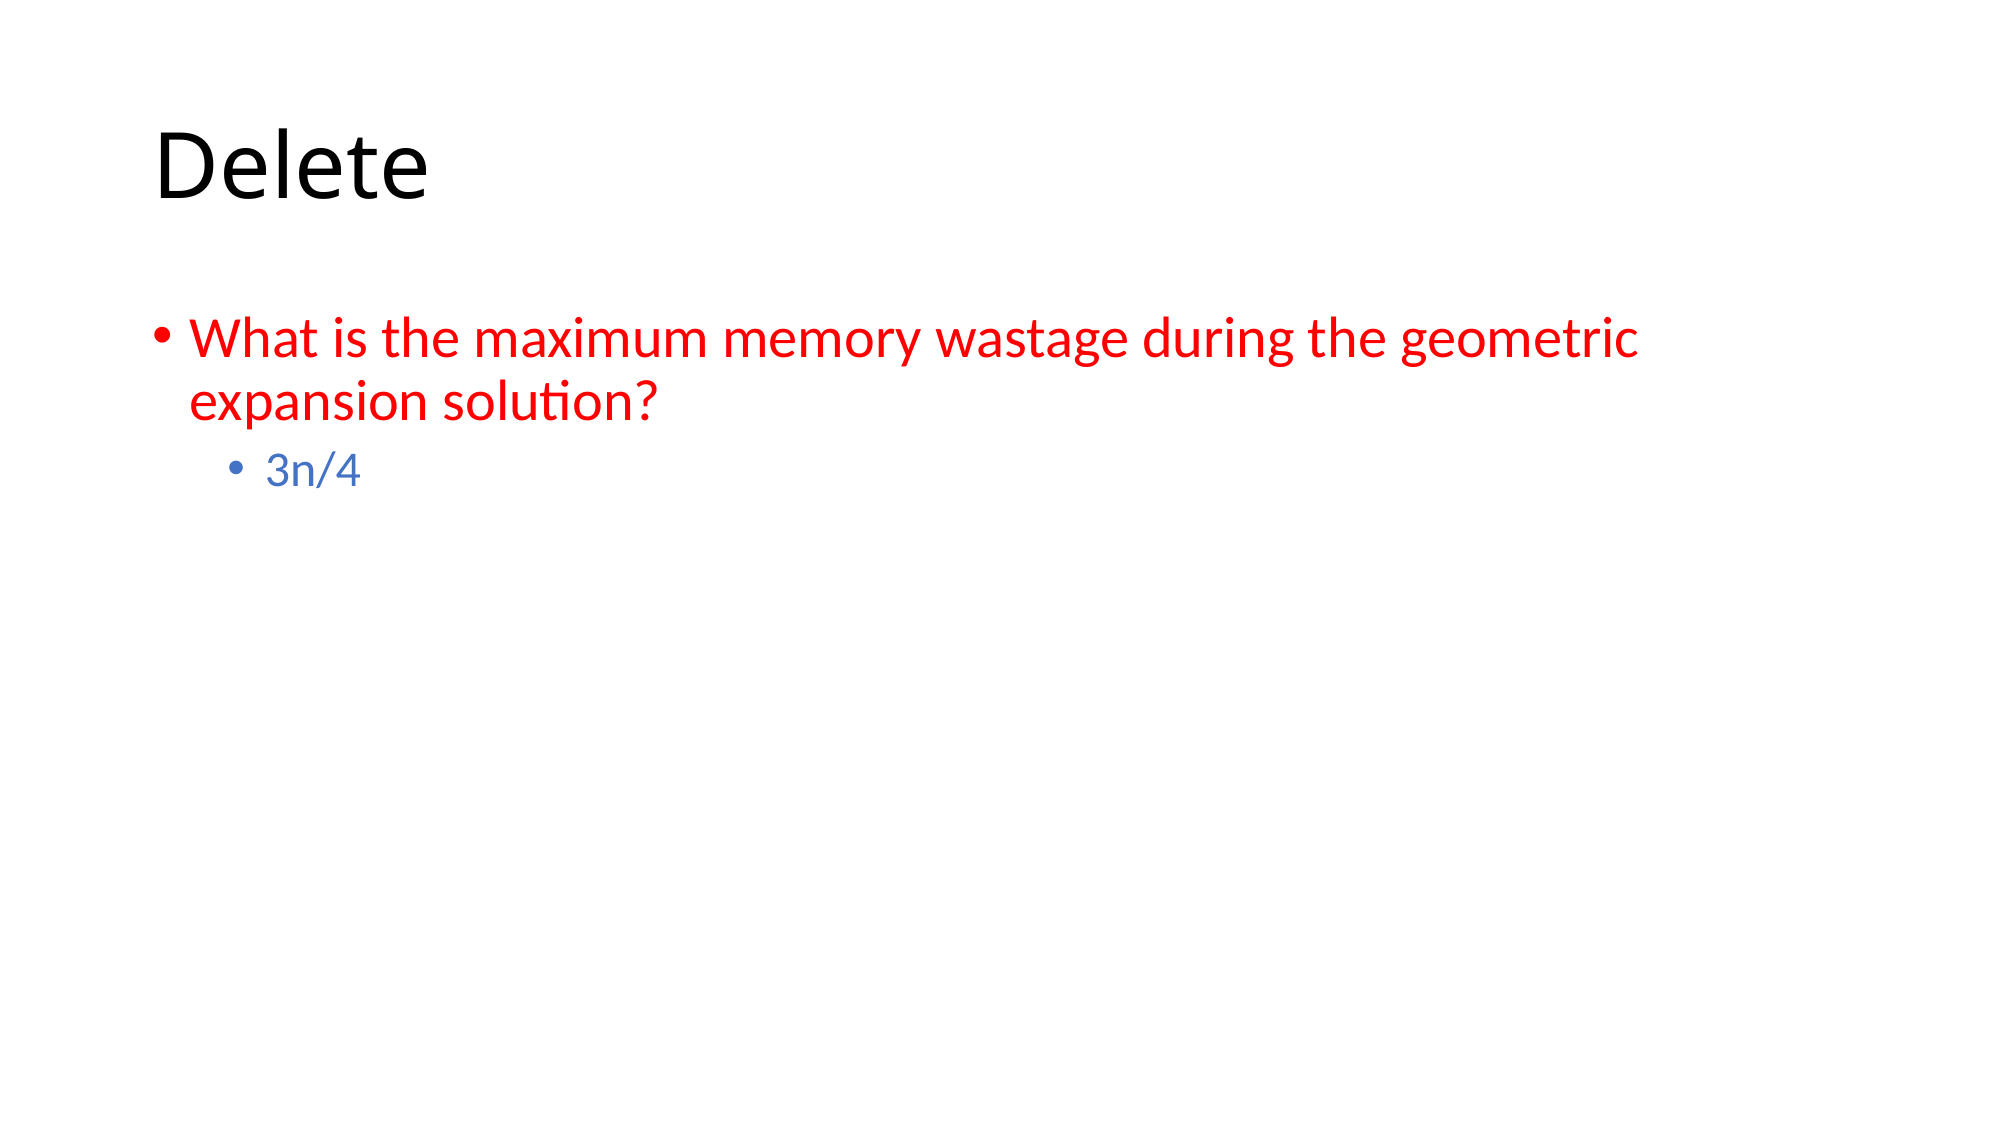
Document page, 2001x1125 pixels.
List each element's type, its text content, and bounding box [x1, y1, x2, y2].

list What is the maximum memory wastage during the geometric expansion solution? 3n/4 [137, 299, 1863, 1014]
title Delete [137, 59, 1863, 278]
